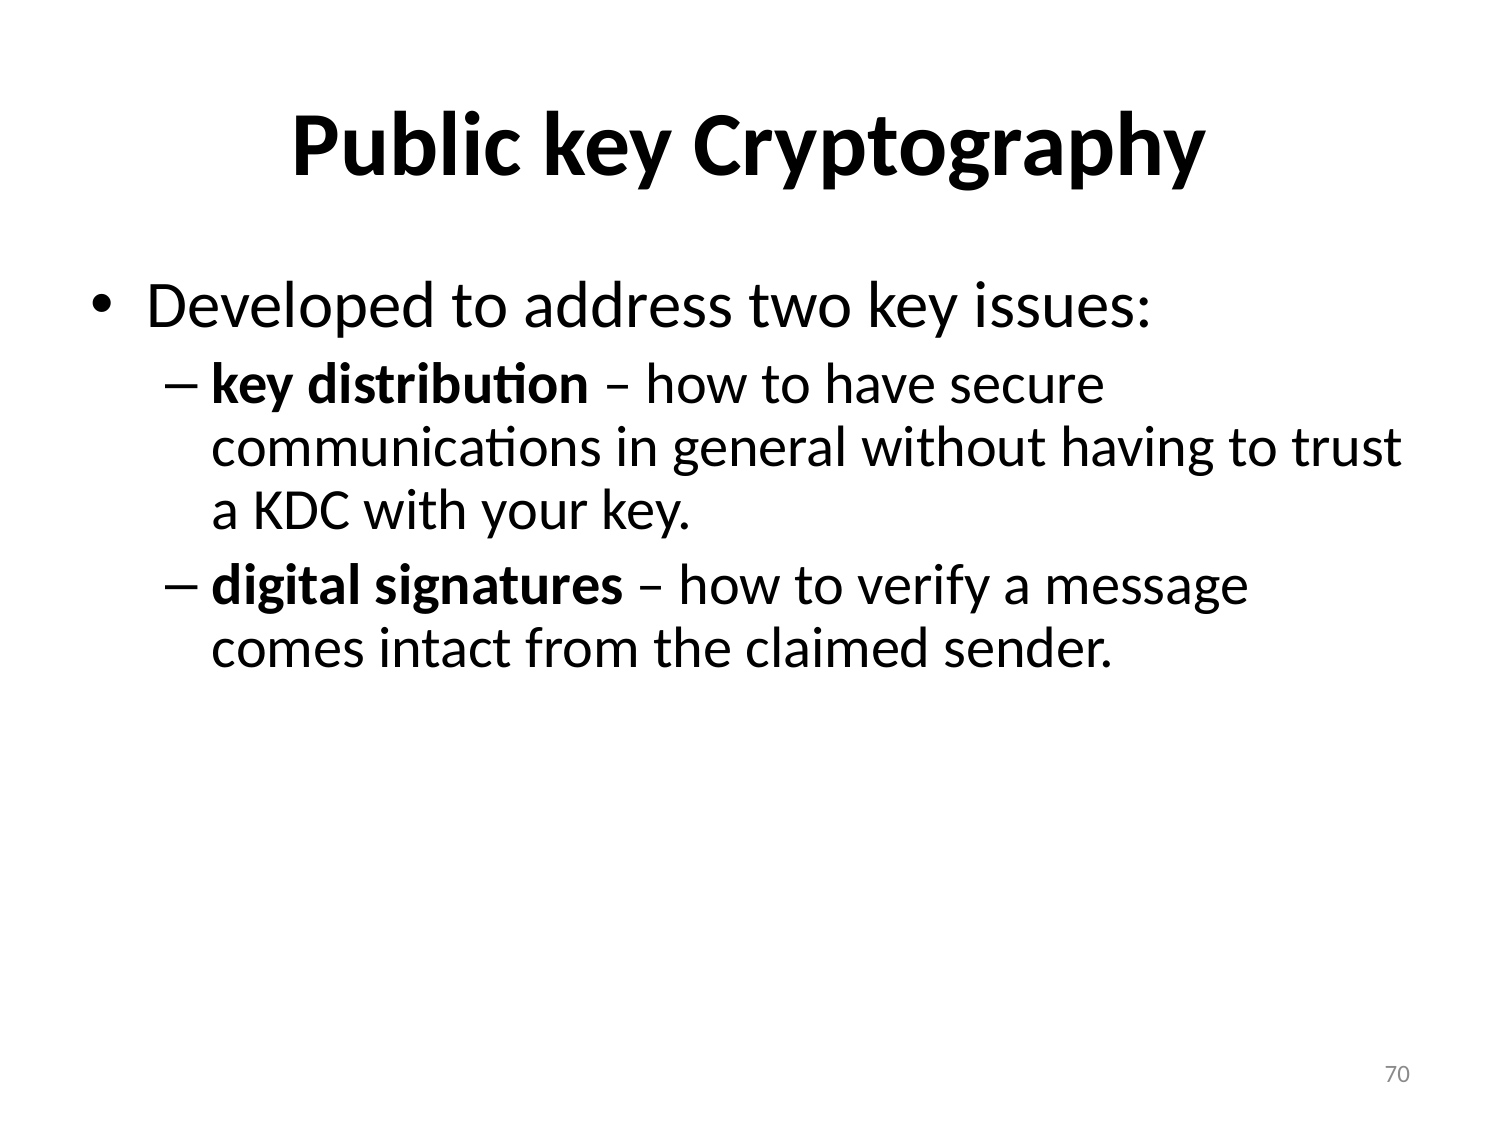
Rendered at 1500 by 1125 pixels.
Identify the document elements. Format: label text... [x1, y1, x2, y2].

slide_number 70 [1074, 1042, 1425, 1103]
list Developed to address two key issues: key distribution – how to have secure communications in general without having to trust a KDC with your key. digital signatures – how to verify a message comes intact from the claimed sender. [75, 262, 1425, 1005]
title Public key Cryptography [75, 45, 1425, 233]
